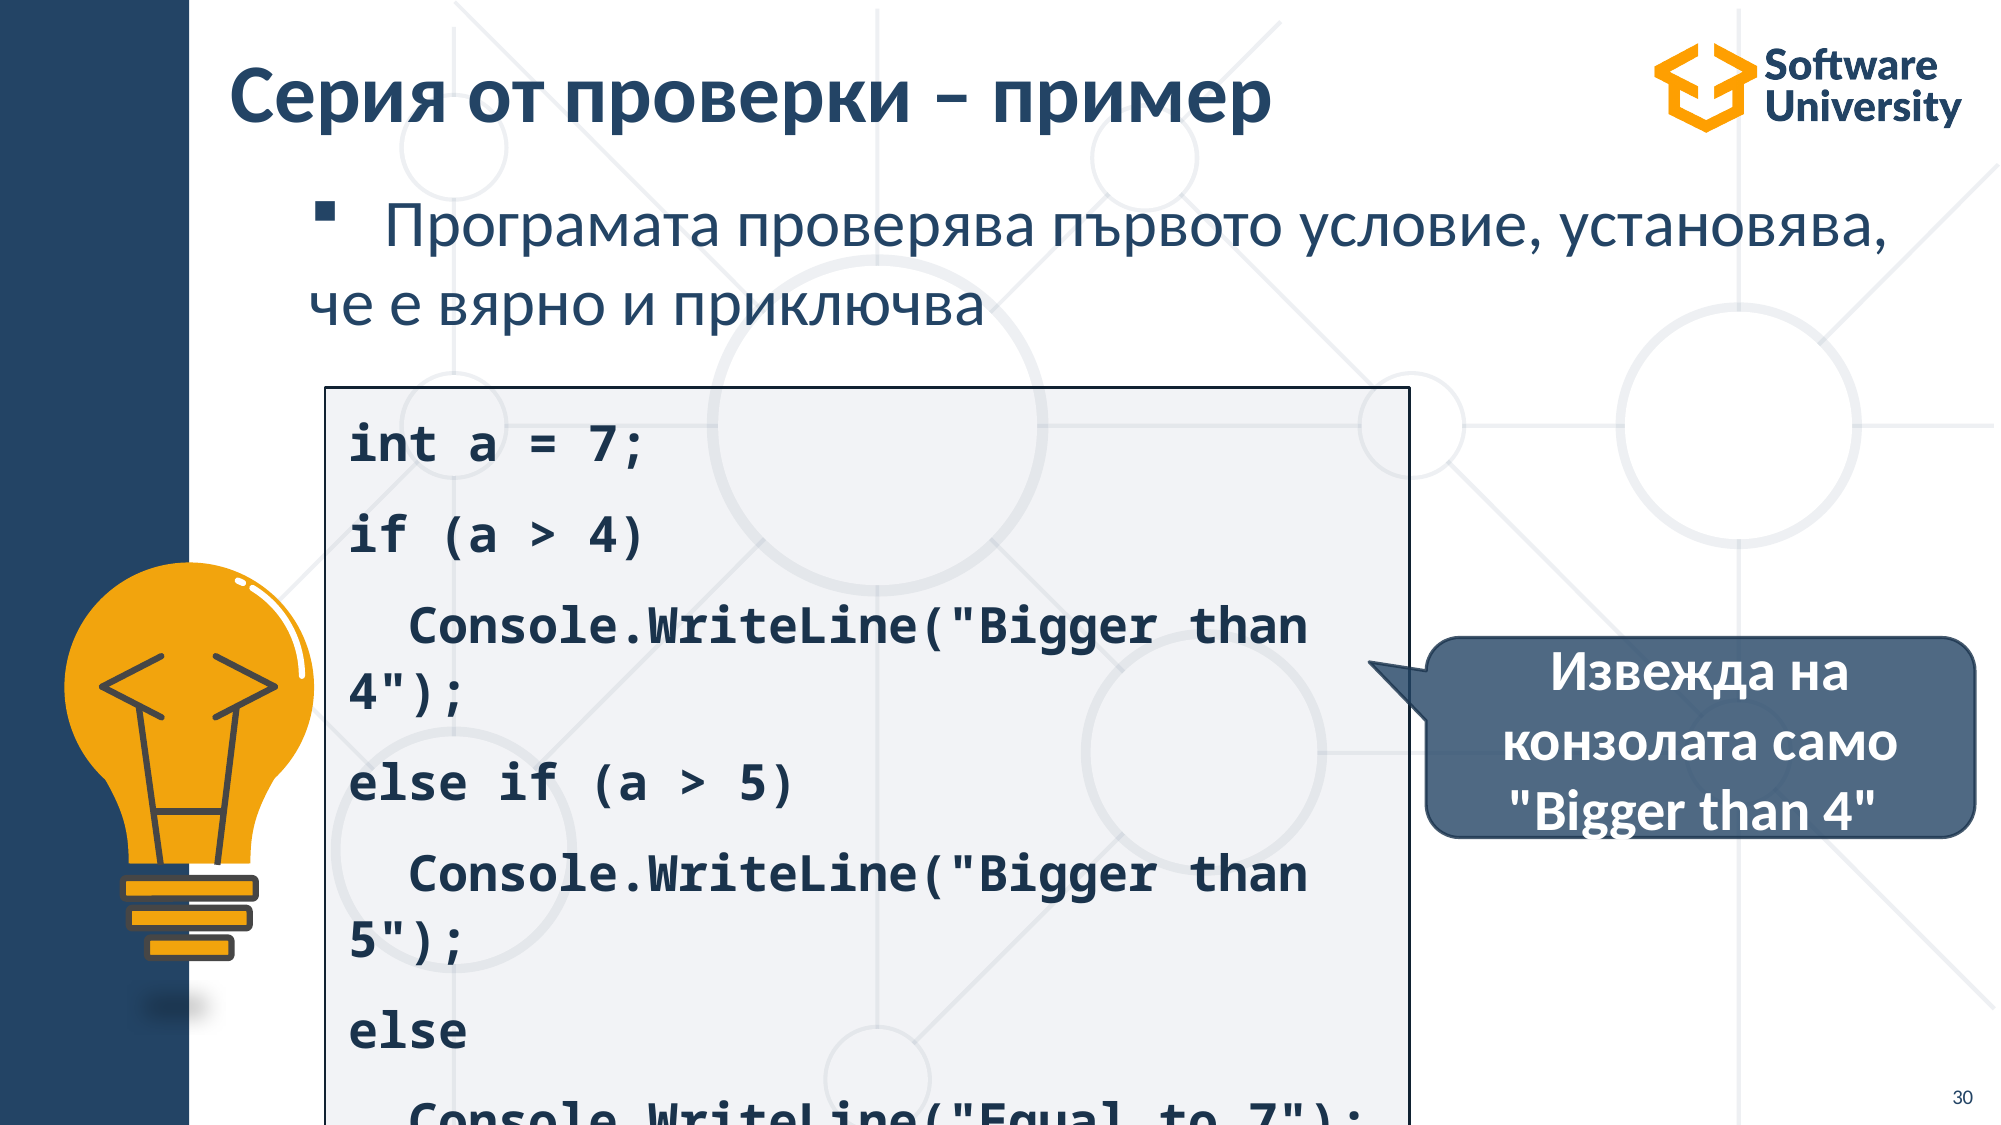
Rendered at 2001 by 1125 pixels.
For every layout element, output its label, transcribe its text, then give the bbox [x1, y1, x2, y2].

text_box Програмата проверява първото условие, установява, че е вярно и приключва [295, 171, 1922, 347]
text_box int a = 7; if (a > 4) Console.WriteLine("Bigger than 4"); else if (a > 5) Console.WriteLine("Bigger than 5"); else Console.WriteLine("Equal to 7"); [324, 387, 1410, 1125]
text_box 30 [1927, 1067, 1989, 1117]
title Серия от проверки – пример [212, 16, 1628, 162]
picture [1641, 31, 1973, 145]
text_box Извежда на конзолата само "Bigger than 4" [1367, 635, 1978, 840]
